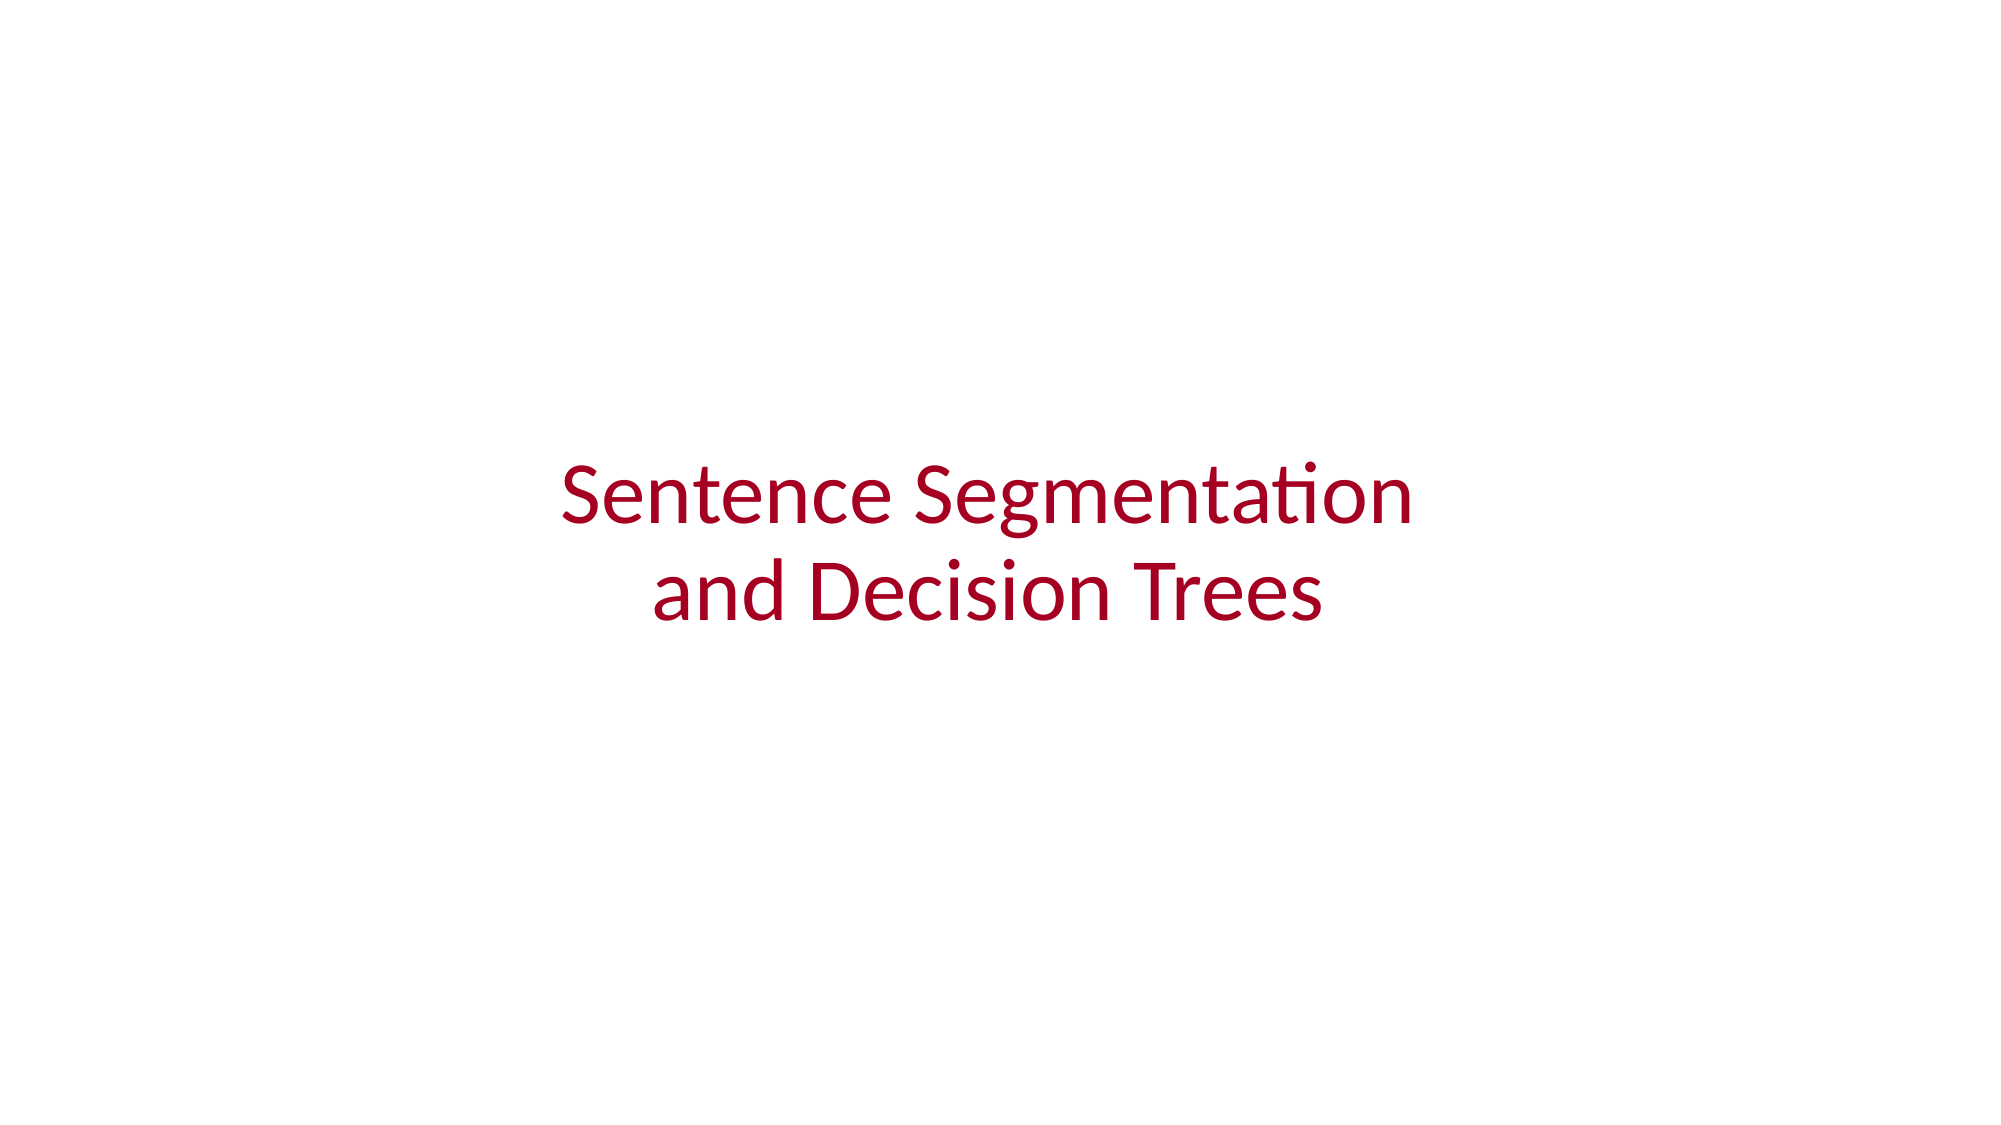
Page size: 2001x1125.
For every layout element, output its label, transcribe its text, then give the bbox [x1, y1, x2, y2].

subtitle Sentence Segmentation and Decision Trees [521, 358, 1456, 734]
